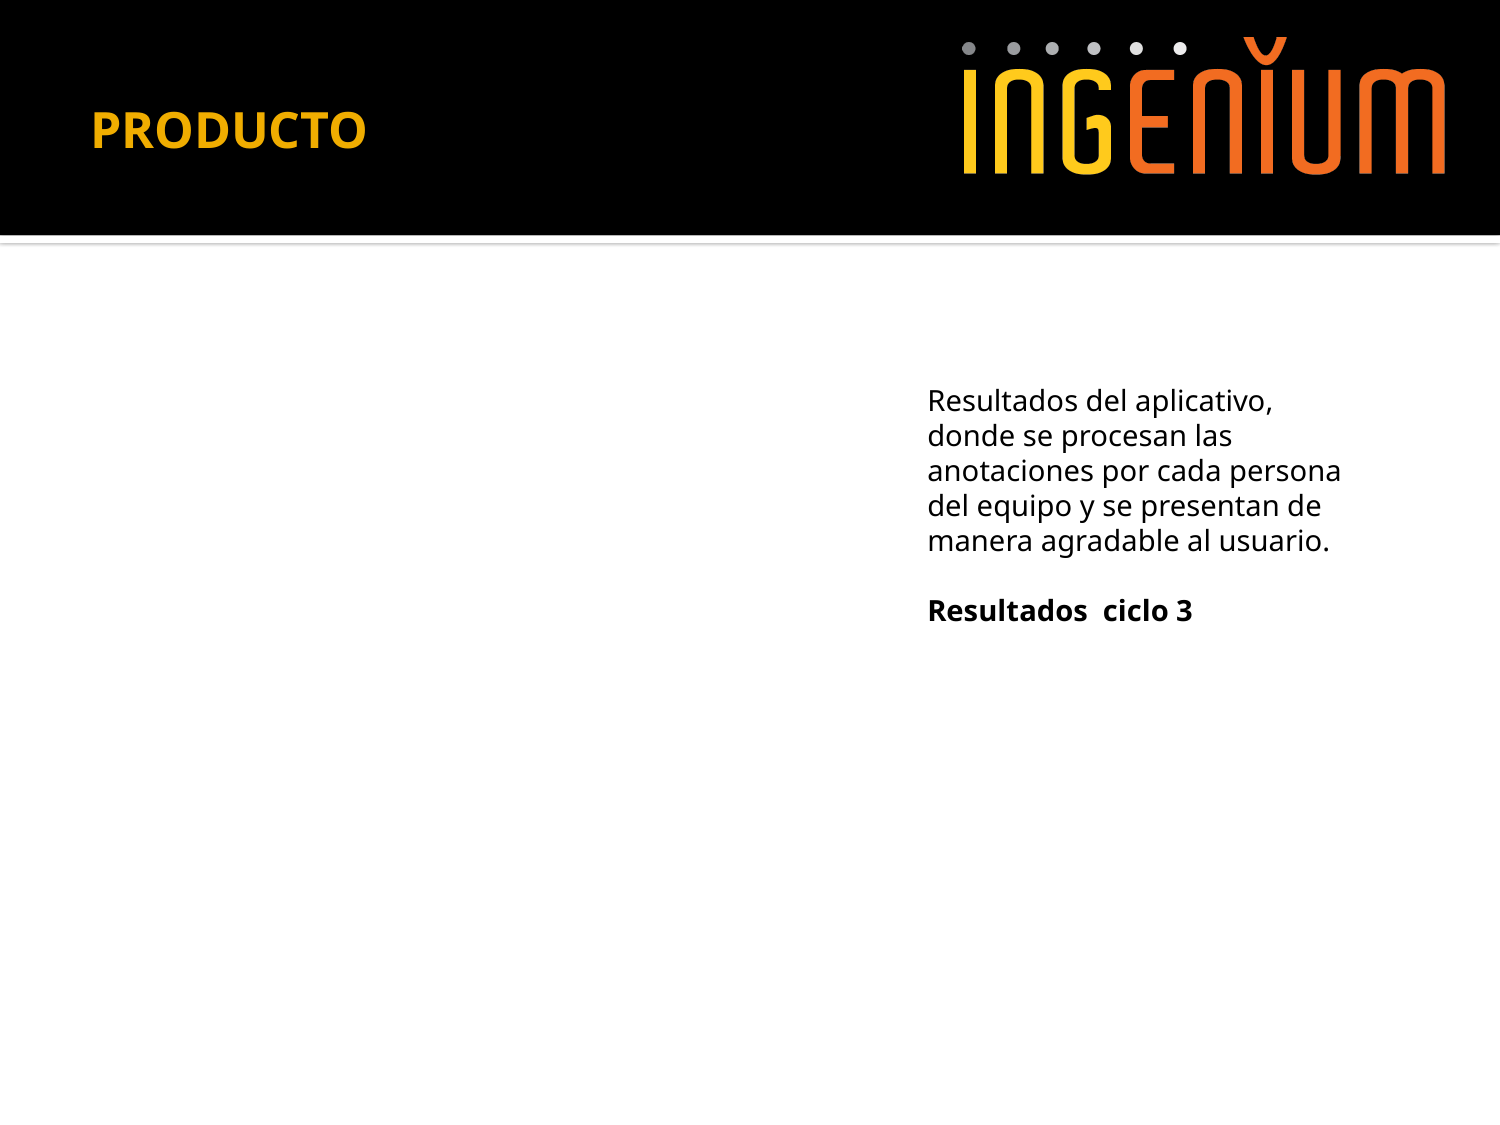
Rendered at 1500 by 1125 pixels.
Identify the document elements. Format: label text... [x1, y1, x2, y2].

title PRODUCTO [75, 25, 1425, 231]
picture [962, 37, 1463, 205]
text_box Resultados del aplicativo, donde se procesan las anotaciones por cada persona del equipo y se presentan de manera agradable al usuario. Resultados ciclo 3 [912, 374, 1375, 670]
